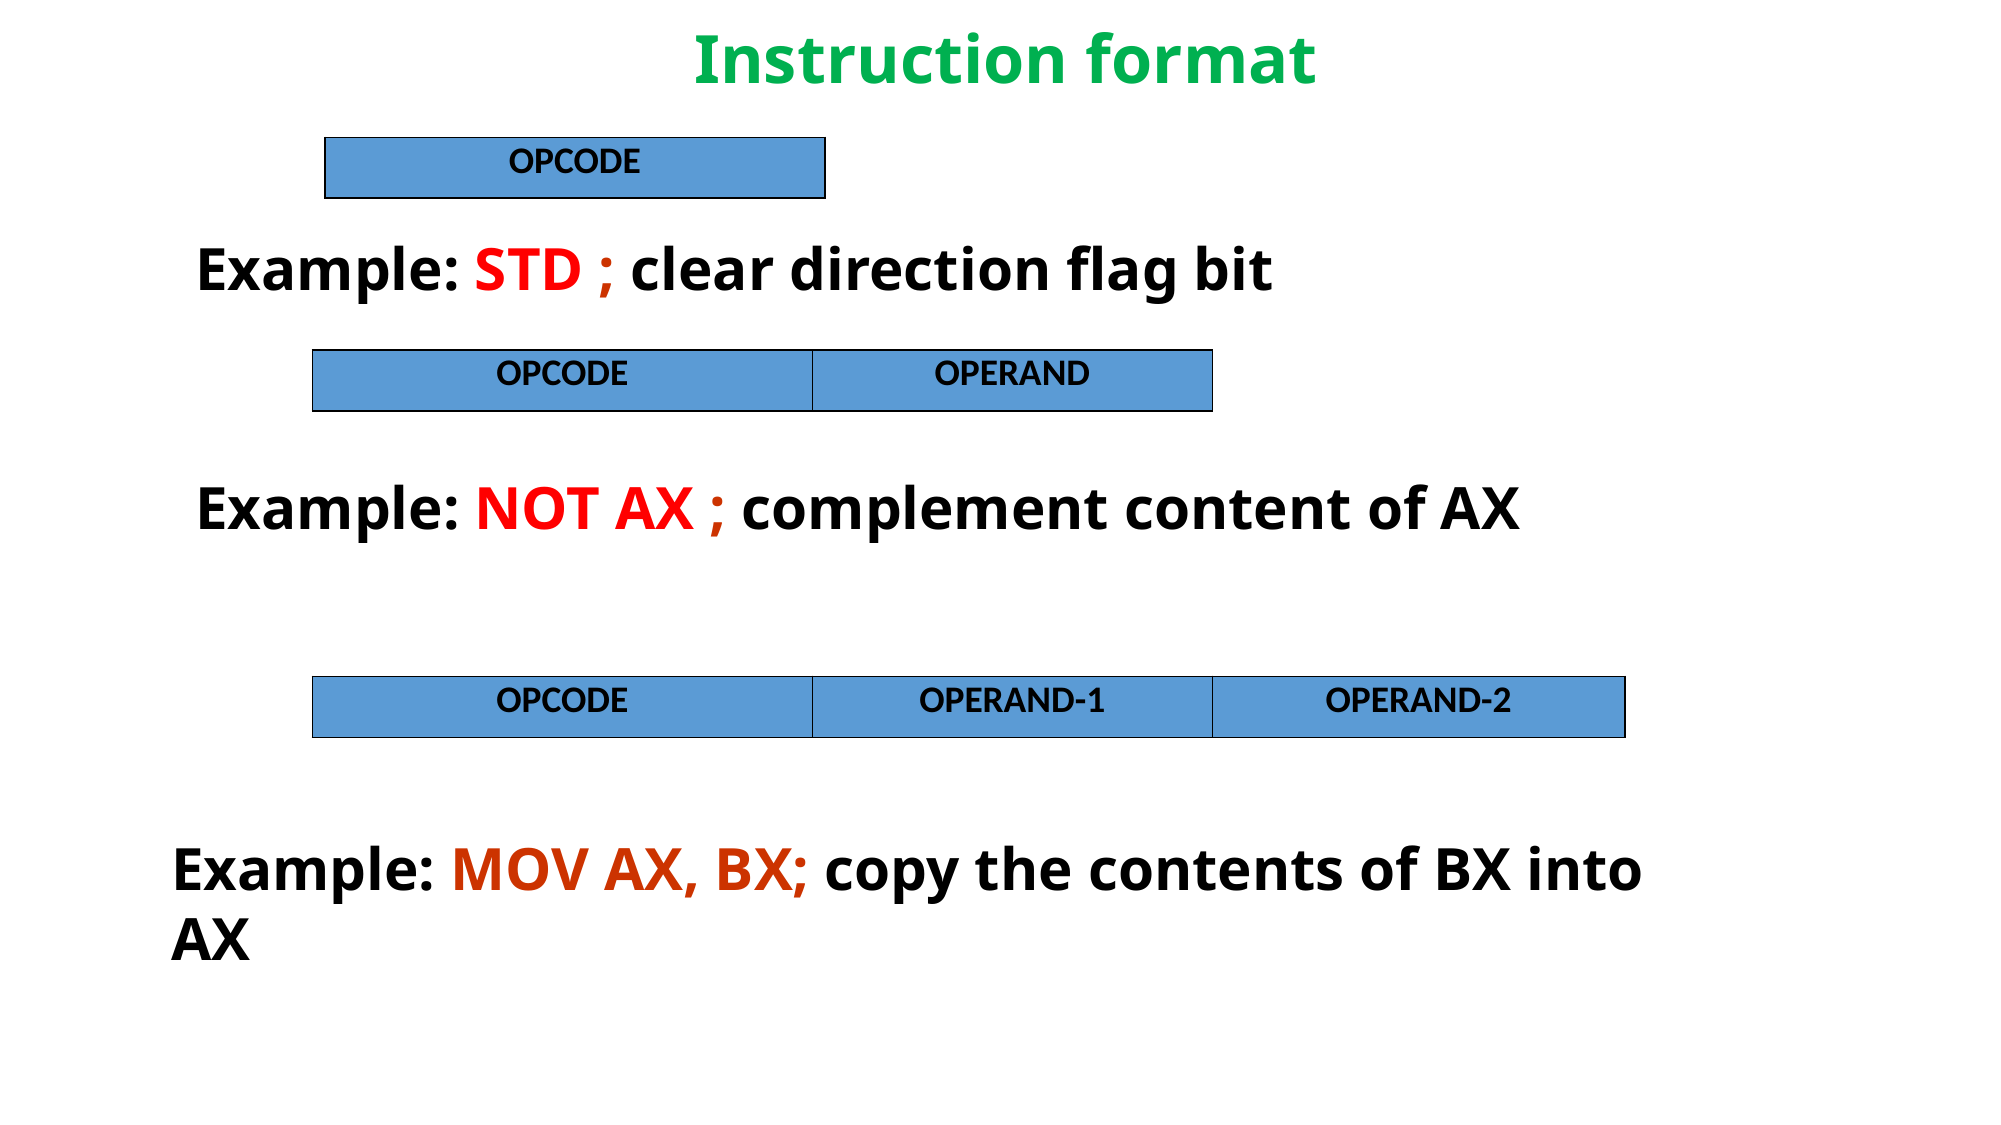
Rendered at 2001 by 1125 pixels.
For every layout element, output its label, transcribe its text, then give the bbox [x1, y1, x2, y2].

text_box Example: STD ; clear direction flag bit [180, 224, 1600, 325]
table_header OPERAND-2 [1213, 677, 1624, 737]
table_header OPERAND-1 [813, 677, 1212, 737]
table_header OPCODE [313, 351, 812, 410]
table_header OPCODE [326, 138, 824, 197]
text_box Example: MOV AX, BX; copy the contents of BX into AX [156, 824, 1713, 1038]
table_header OPERAND [813, 351, 1212, 410]
title Instruction format [275, 12, 1738, 113]
table_header OPCODE [313, 677, 812, 737]
text_box Example: NOT AX ; complement content of AX [180, 464, 1689, 564]
